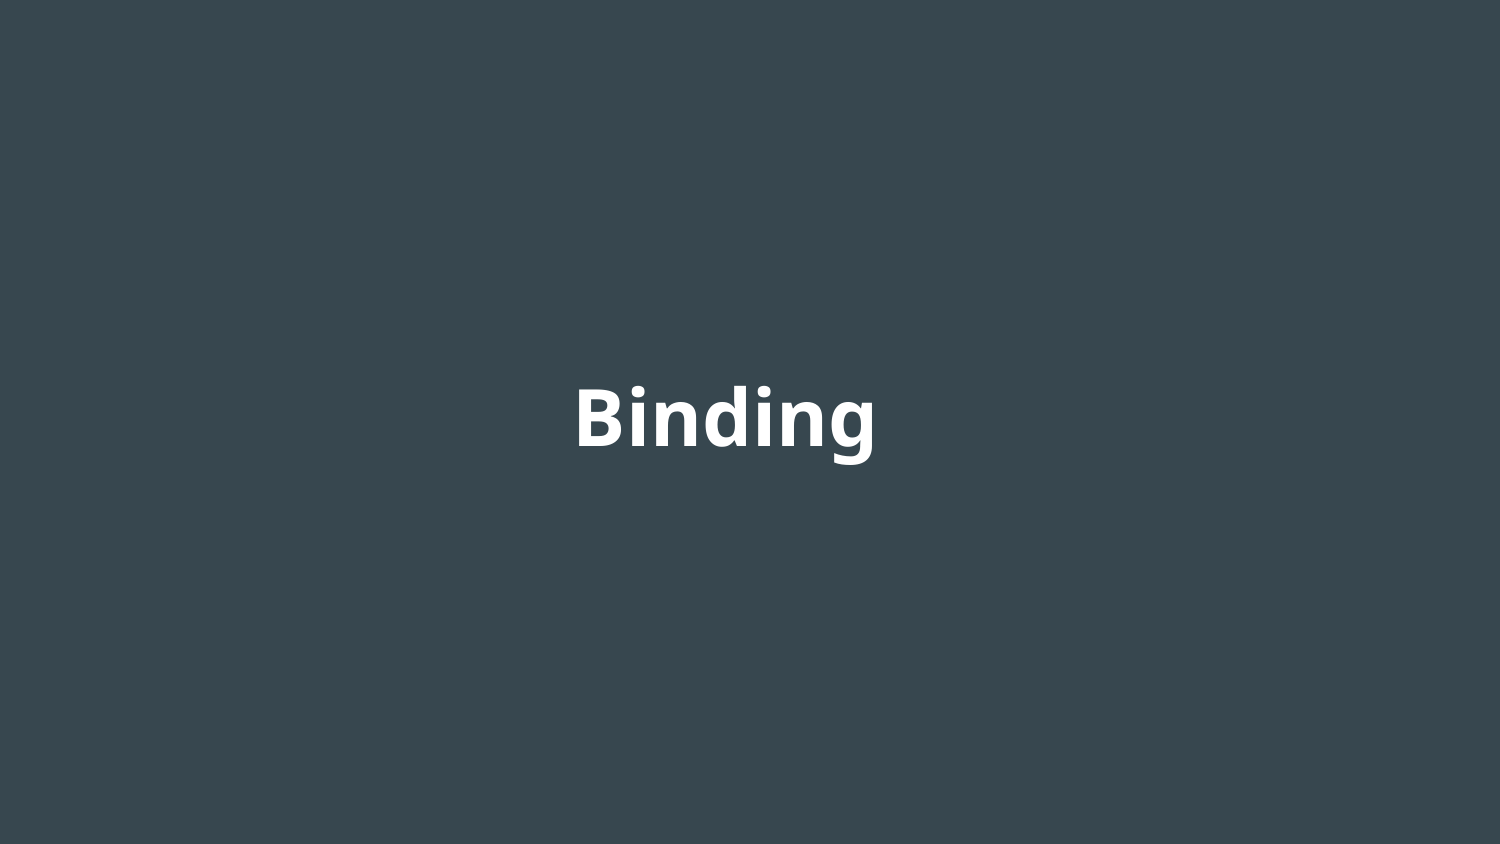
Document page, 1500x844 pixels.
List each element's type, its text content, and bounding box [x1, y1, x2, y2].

title Binding [82, 343, 1371, 486]
